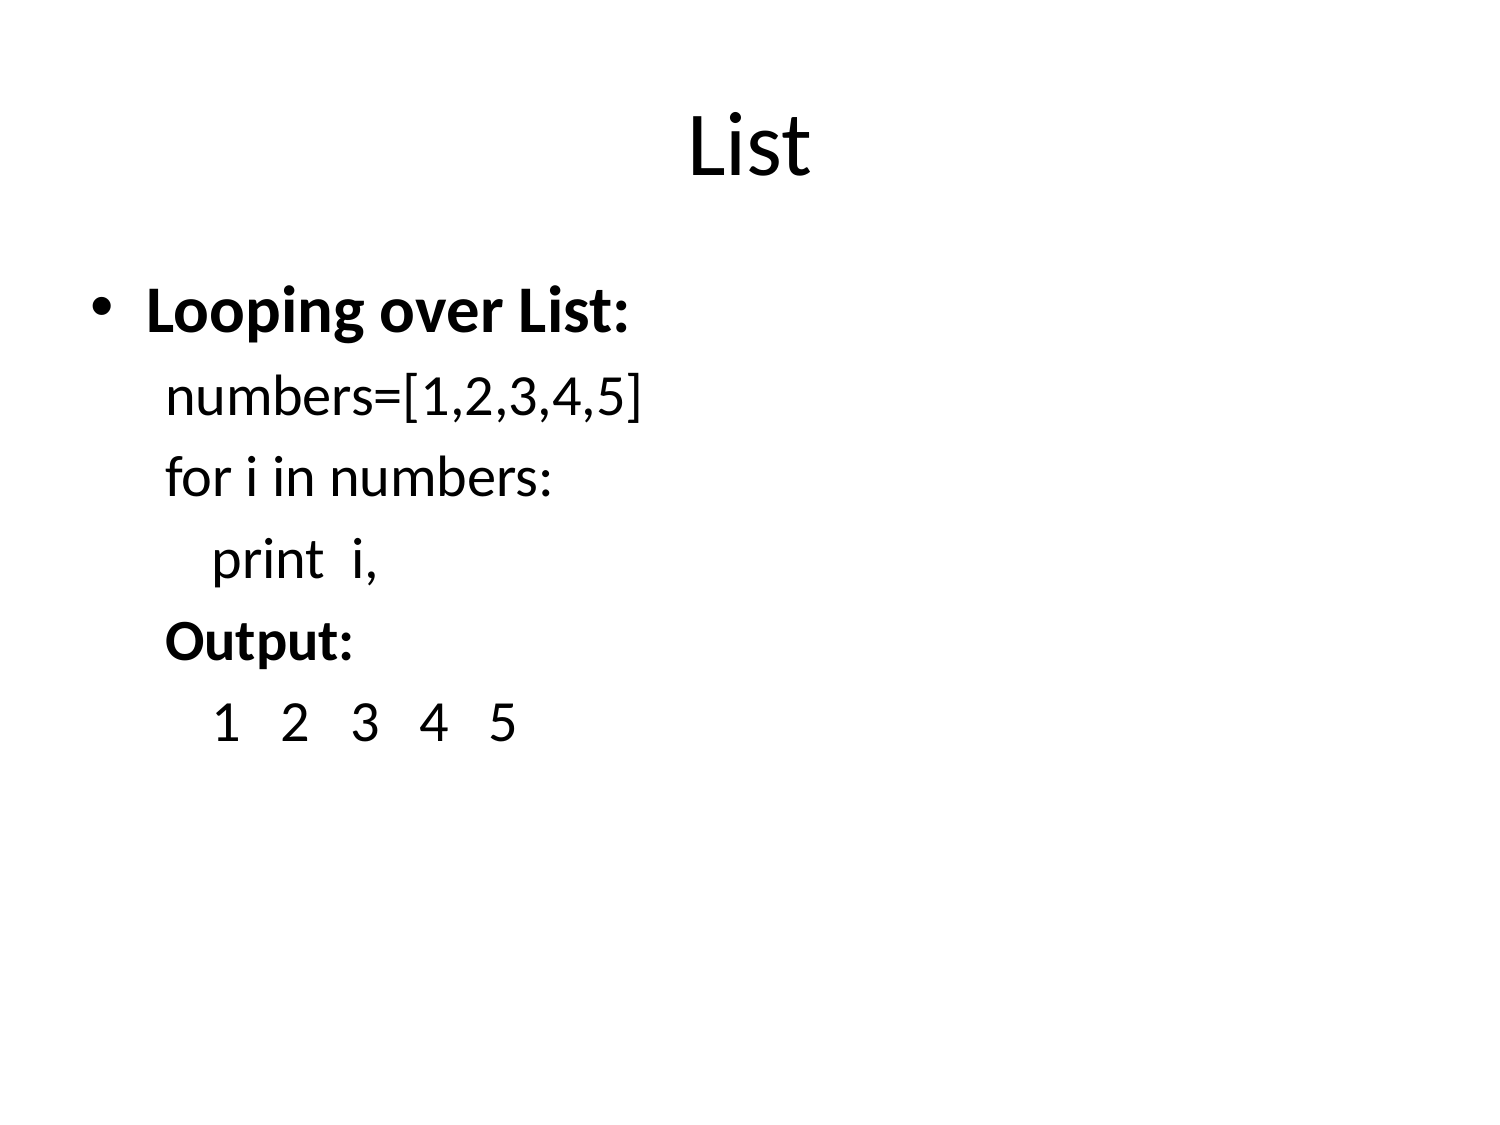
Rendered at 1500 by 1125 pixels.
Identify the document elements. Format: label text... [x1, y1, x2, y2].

list Looping over List: numbers=[1,2,3,4,5] for i in numbers: print i, Output: 1 2 3 4 5 [75, 257, 1425, 1001]
title List [75, 45, 1425, 233]
